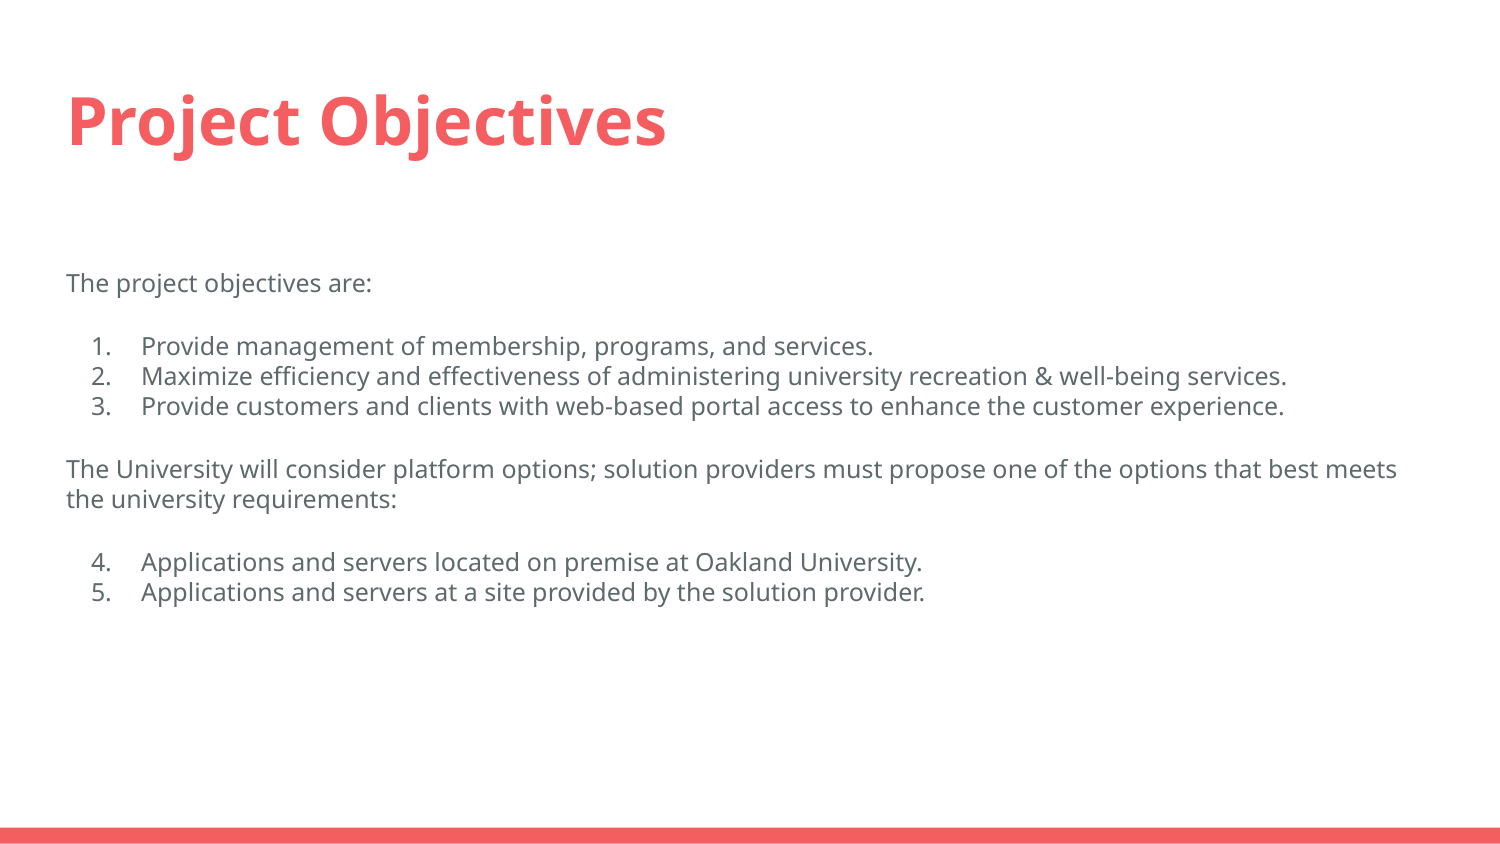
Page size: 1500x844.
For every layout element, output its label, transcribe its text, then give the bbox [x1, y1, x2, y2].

title Project Objectives [51, 64, 1449, 167]
list The project objectives are: Provide management of membership, programs, and services. Maximize efficiency and effectiveness of administering university recreation & well-being services. Provide customers and clients with web-based portal access to enhance the customer experience. The University will consider platform options; solution providers must propose one of the options that best meets the university requirements: Applications and servers located on premise at Oakland University. Applications and servers at a site provided by the solution provider. [51, 189, 1449, 750]
